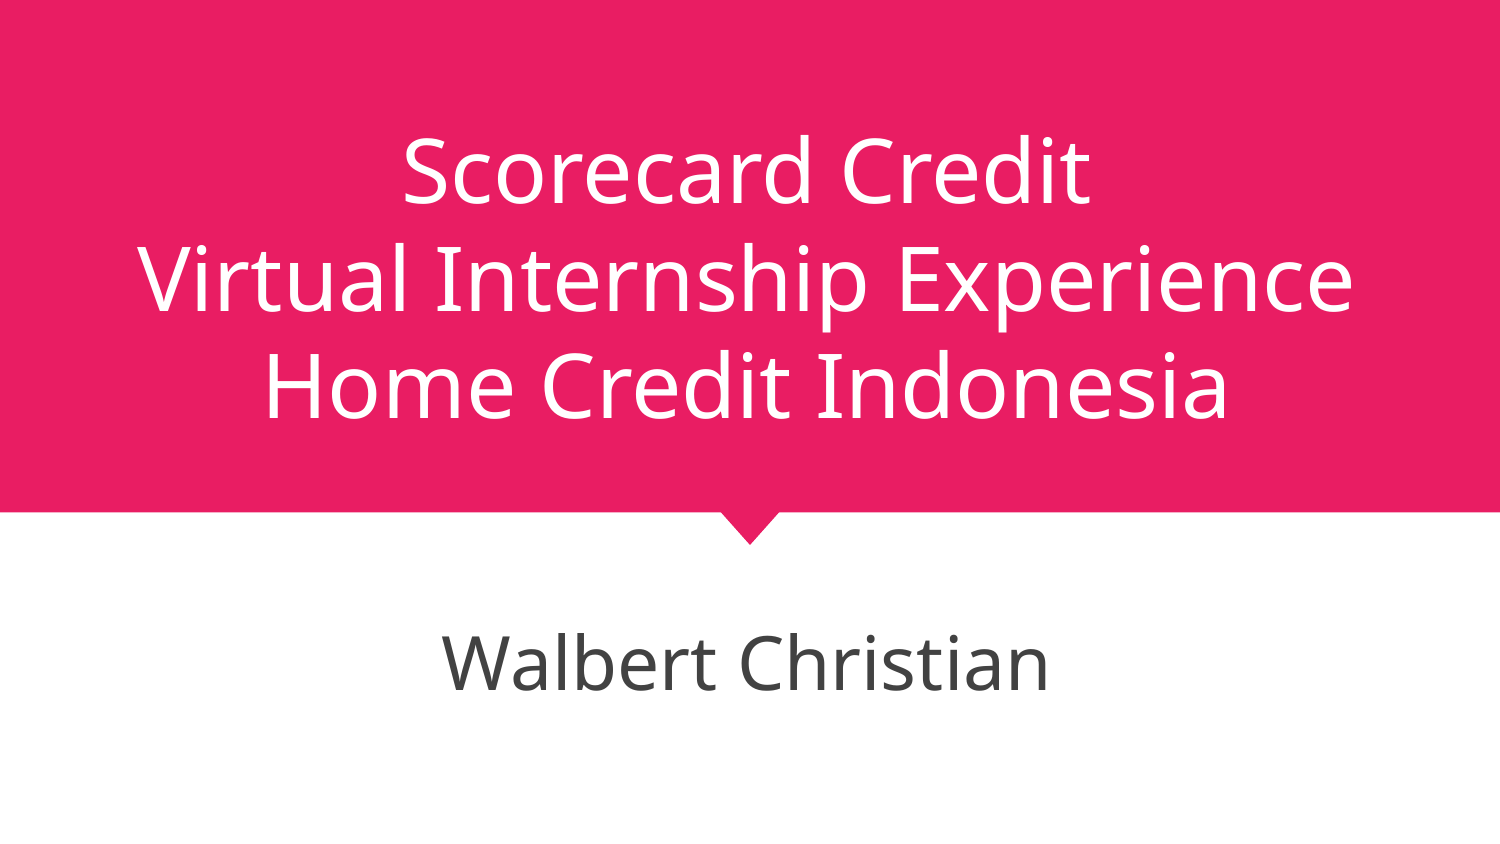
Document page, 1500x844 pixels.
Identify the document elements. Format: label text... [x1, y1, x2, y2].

title Scorecard Credit Virtual Internship Experience Home Credit Indonesia [67, 105, 1427, 452]
subtitle Walbert Christian [67, 557, 1427, 765]
